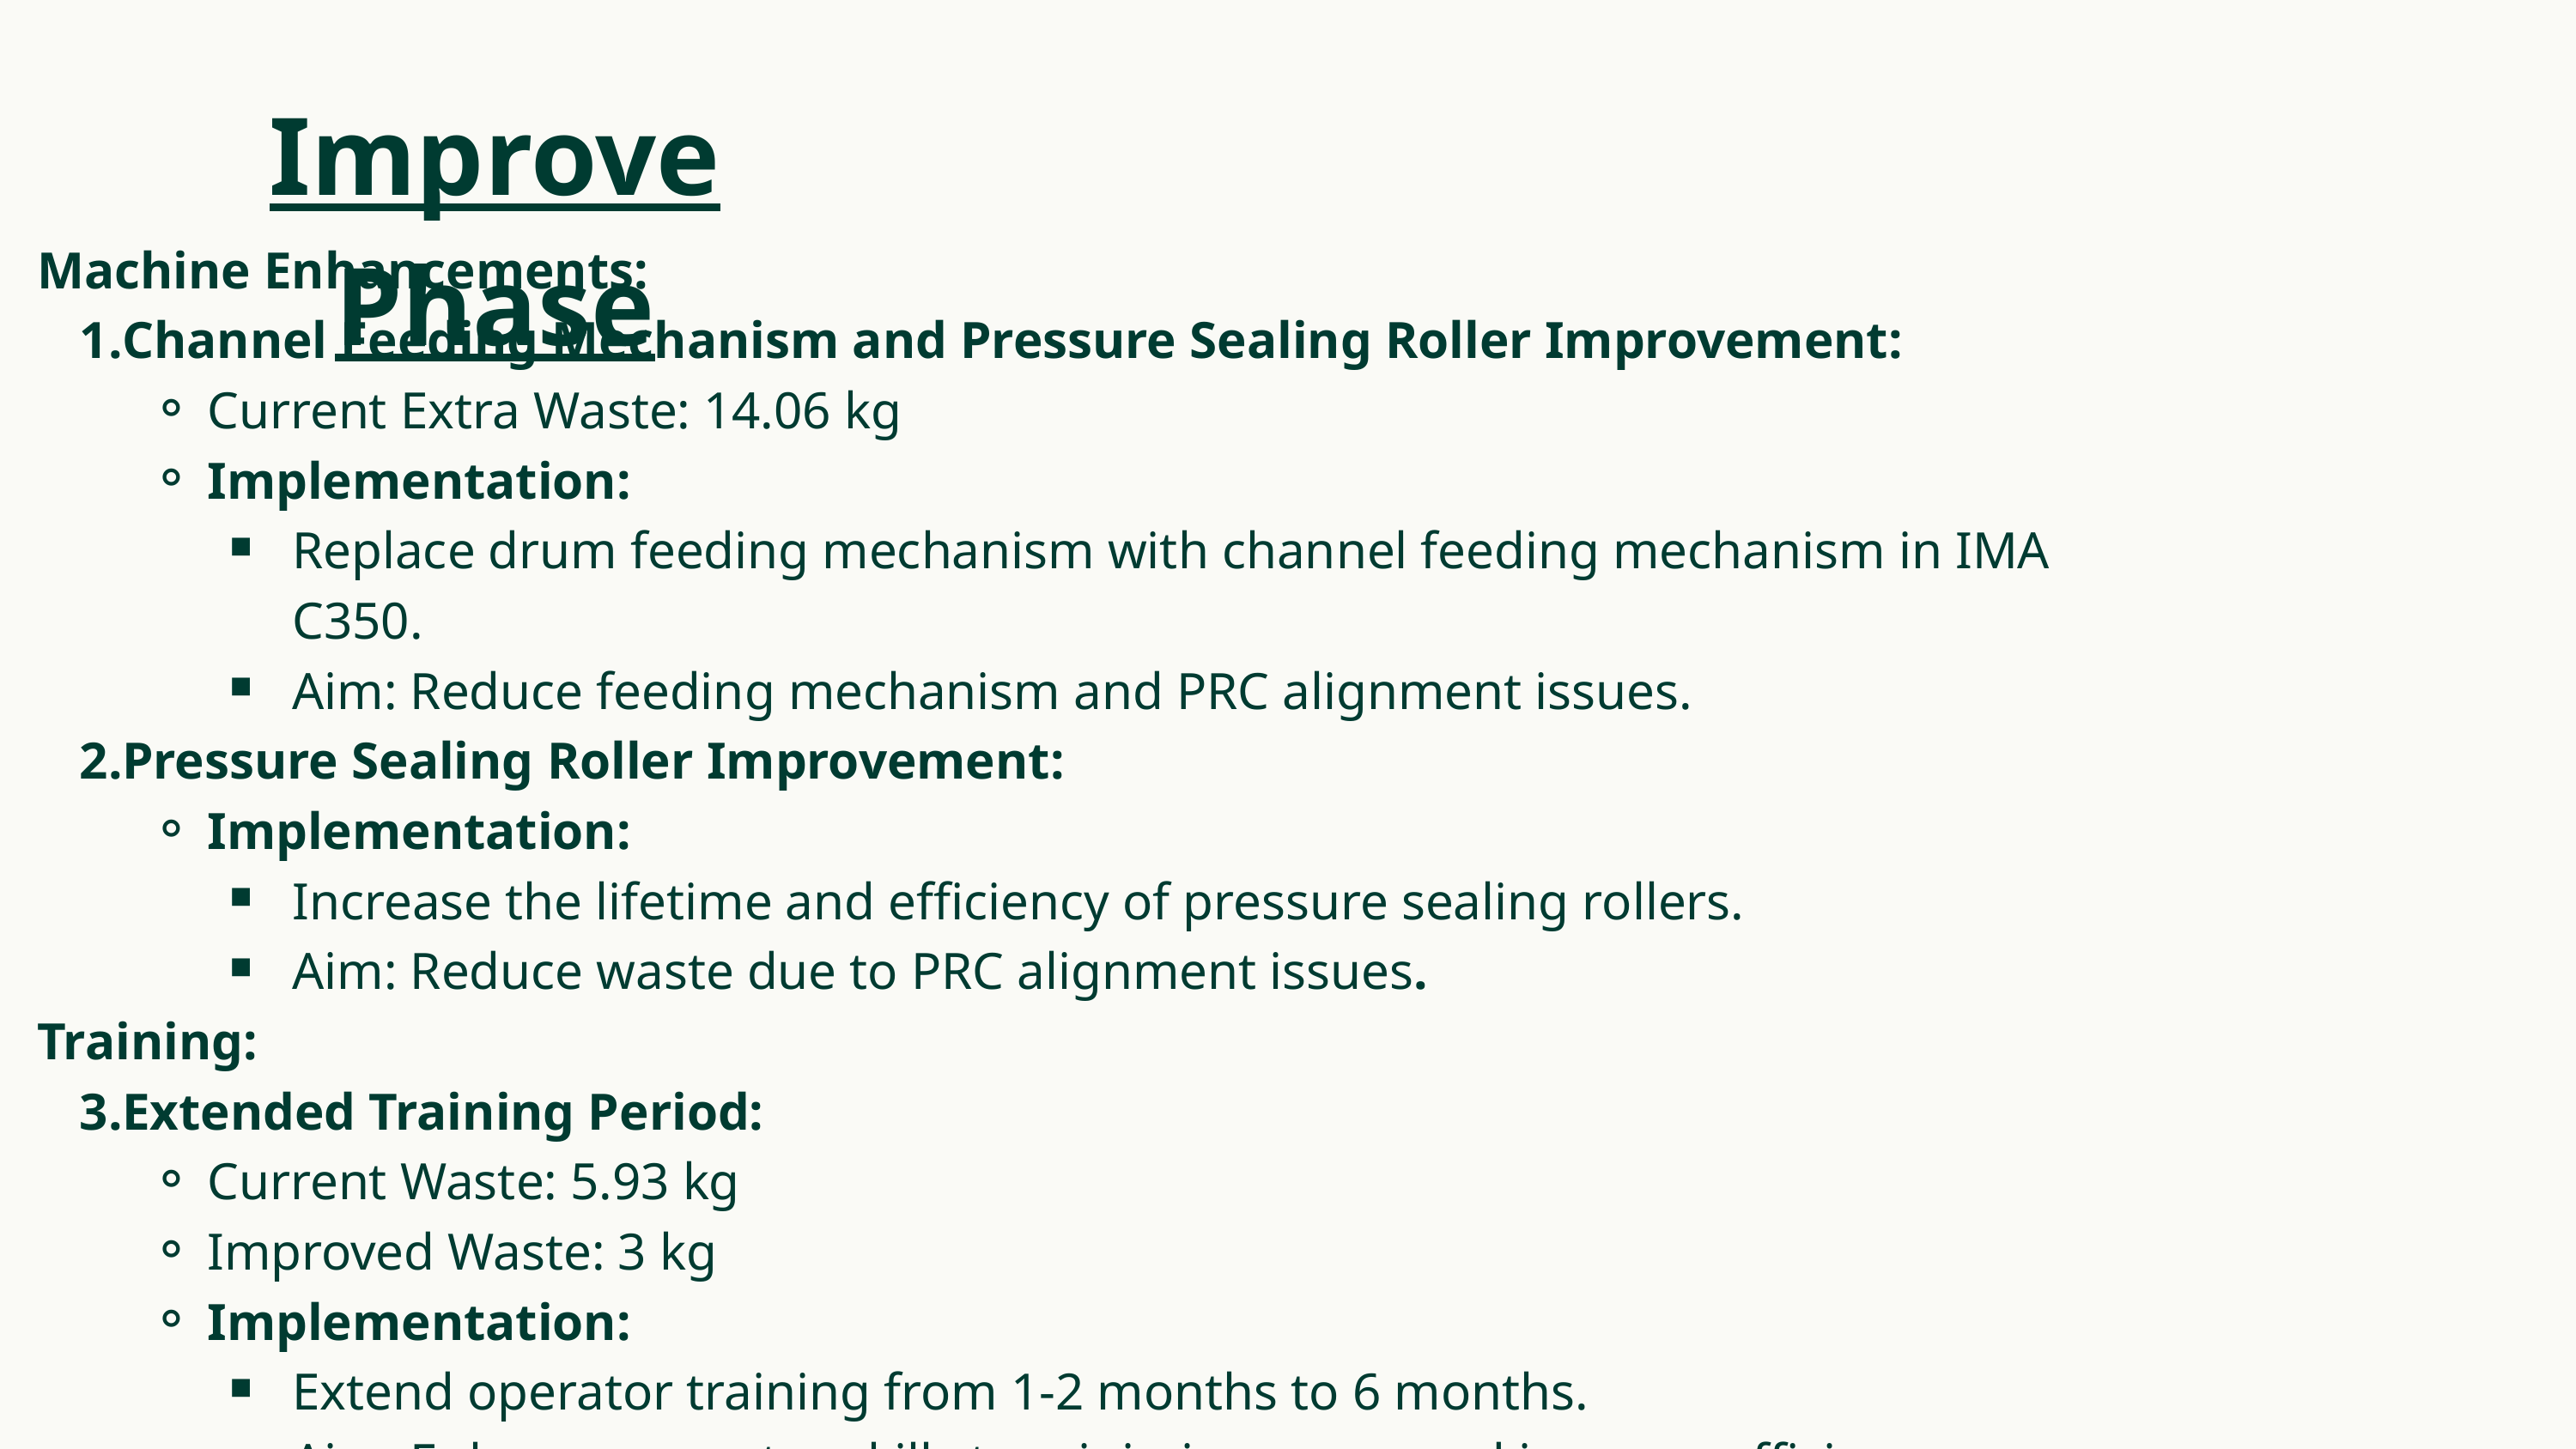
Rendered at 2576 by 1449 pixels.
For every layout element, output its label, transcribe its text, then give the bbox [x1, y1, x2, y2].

text_box Machine Enhancements: Channel Feeding Mechanism and Pressure Sealing Roller Improvement: Current Extra Waste: 14.06 kg Implementation: Replace drum feeding mechanism with channel feeding mechanism in IMA C350. Aim: Reduce feeding mechanism and PRC alignment issues. Pressure Sealing Roller Improvement: Implementation: Increase the lifetime and efficiency of pressure sealing rollers. Aim: Reduce waste due to PRC alignment issues. Training: Extended Training Period: Current Waste: 5.93 kg Improved Waste: 3 kg Implementation: Extend operator training from 1-2 months to 6 months. Aim: Enhance operator skills to minimize errors and improve efficiency. [37, 227, 2124, 1449]
text_box Improve Phase [103, 66, 886, 227]
